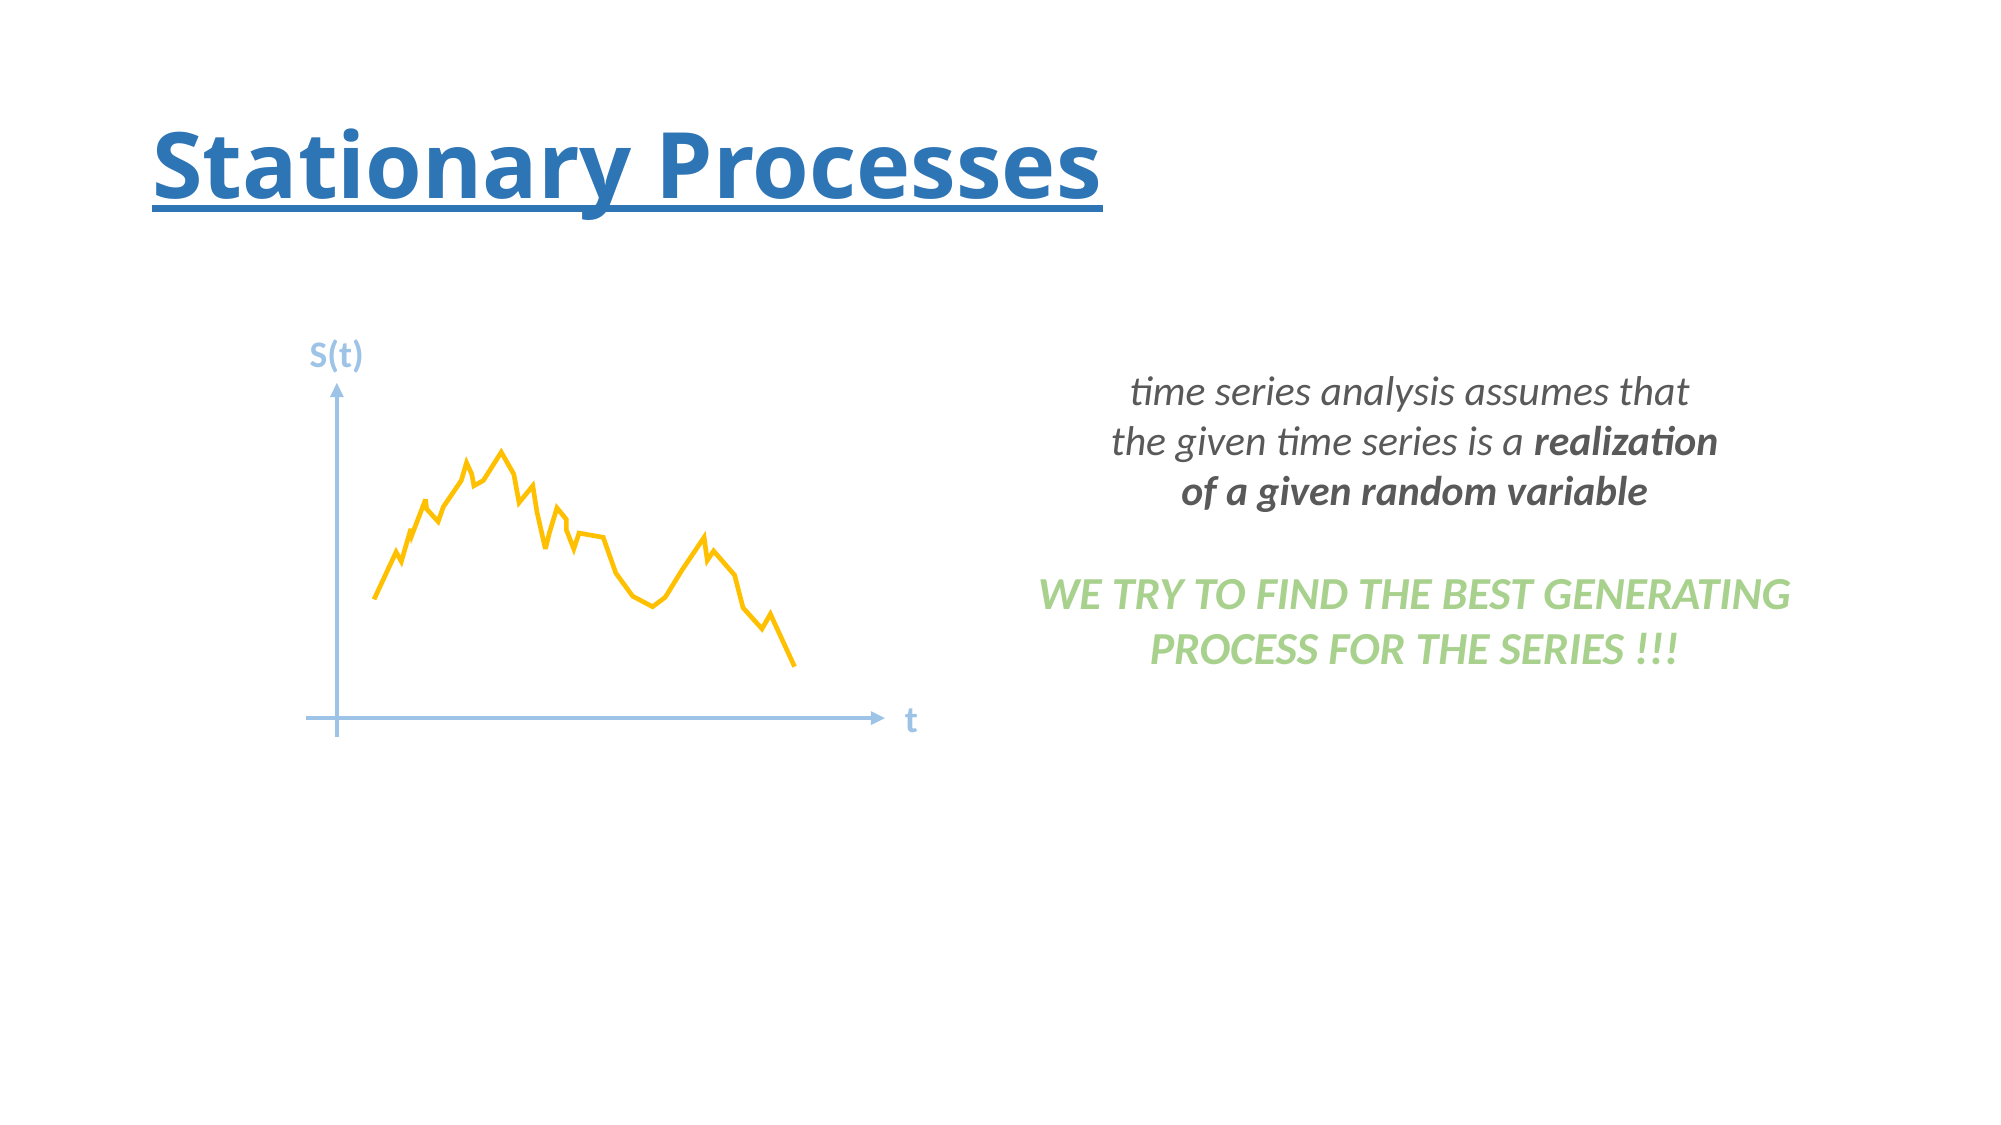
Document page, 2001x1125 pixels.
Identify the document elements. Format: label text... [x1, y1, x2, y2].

text_box [373, 450, 796, 668]
text_box S(t) [294, 322, 379, 383]
title Stationary Processes [137, 59, 1863, 278]
text_box t [890, 687, 933, 748]
text_box time series analysis assumes that the given time series is a realization of a given random variable WE TRY TO FIND THE BEST GENERATING PROCESS FOR THE SERIES !!! [1023, 356, 1807, 681]
